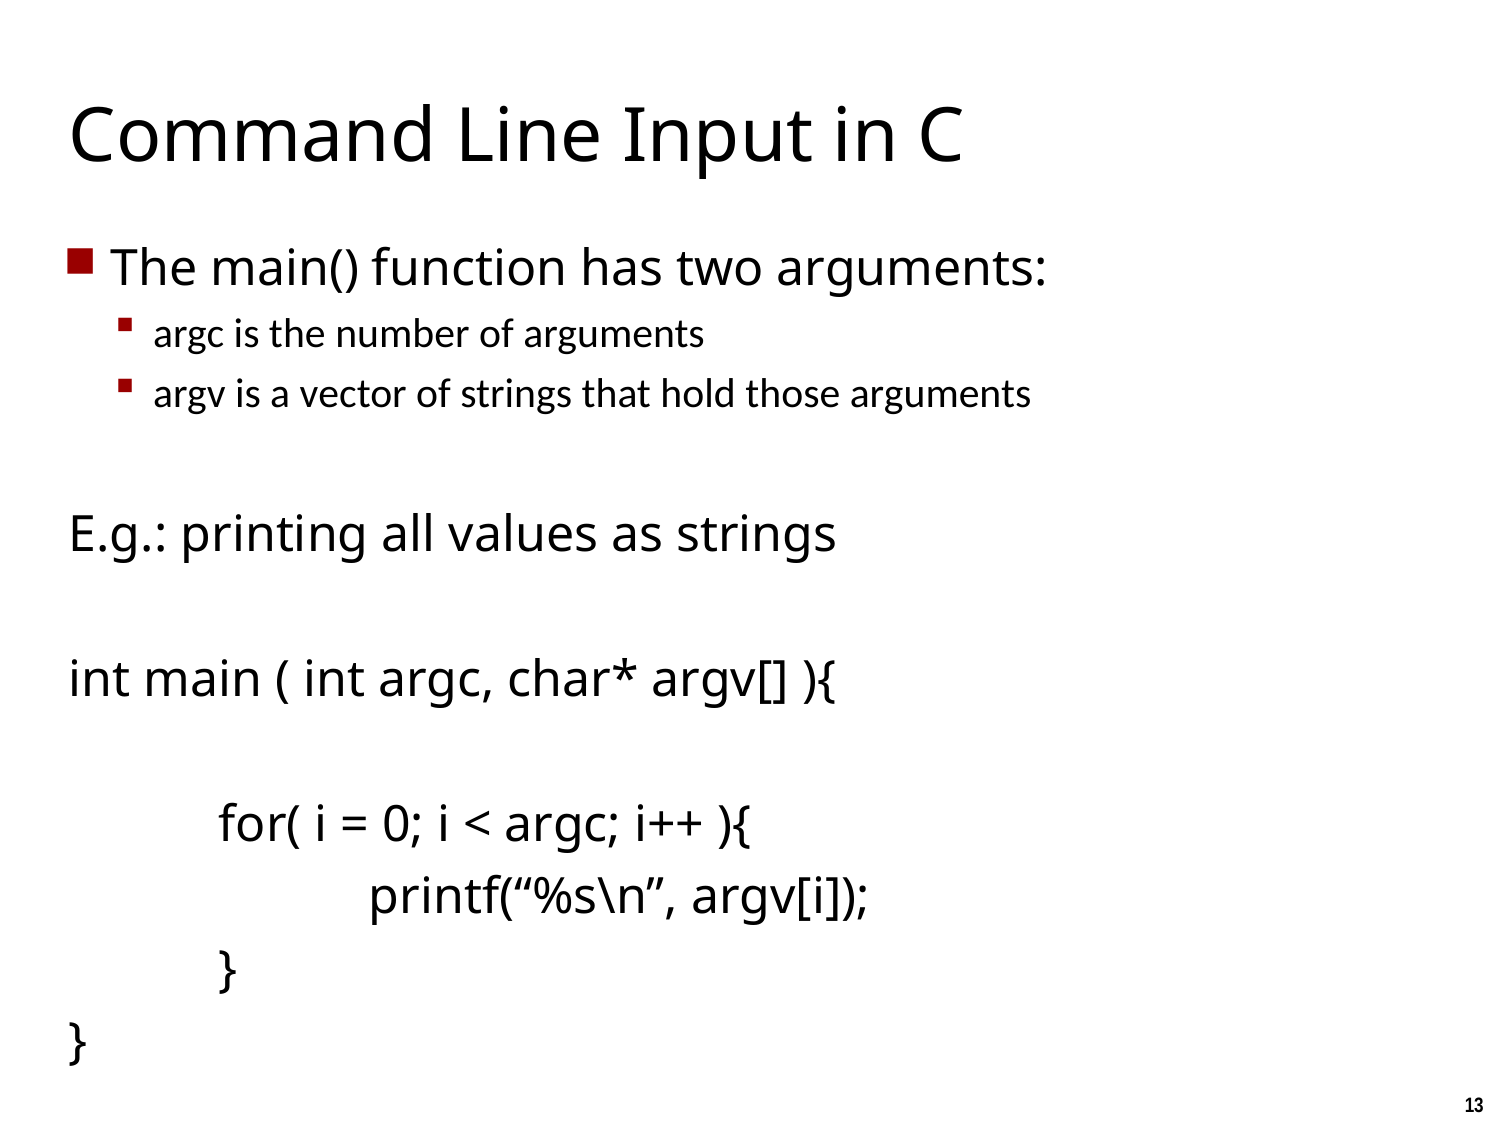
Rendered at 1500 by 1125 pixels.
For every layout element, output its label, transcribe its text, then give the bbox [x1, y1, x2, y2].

title Command Line Input in C [62, 41, 1438, 222]
list The main() function has two arguments: argc is the number of arguments argv is a vector of strings that hold those arguments E.g.: printing all values as strings int main ( int argc, char* argv[] ){ for( i = 0; i < argc; i++ ){ printf(“%s\n”, argv[i]); } } [62, 228, 1438, 1122]
